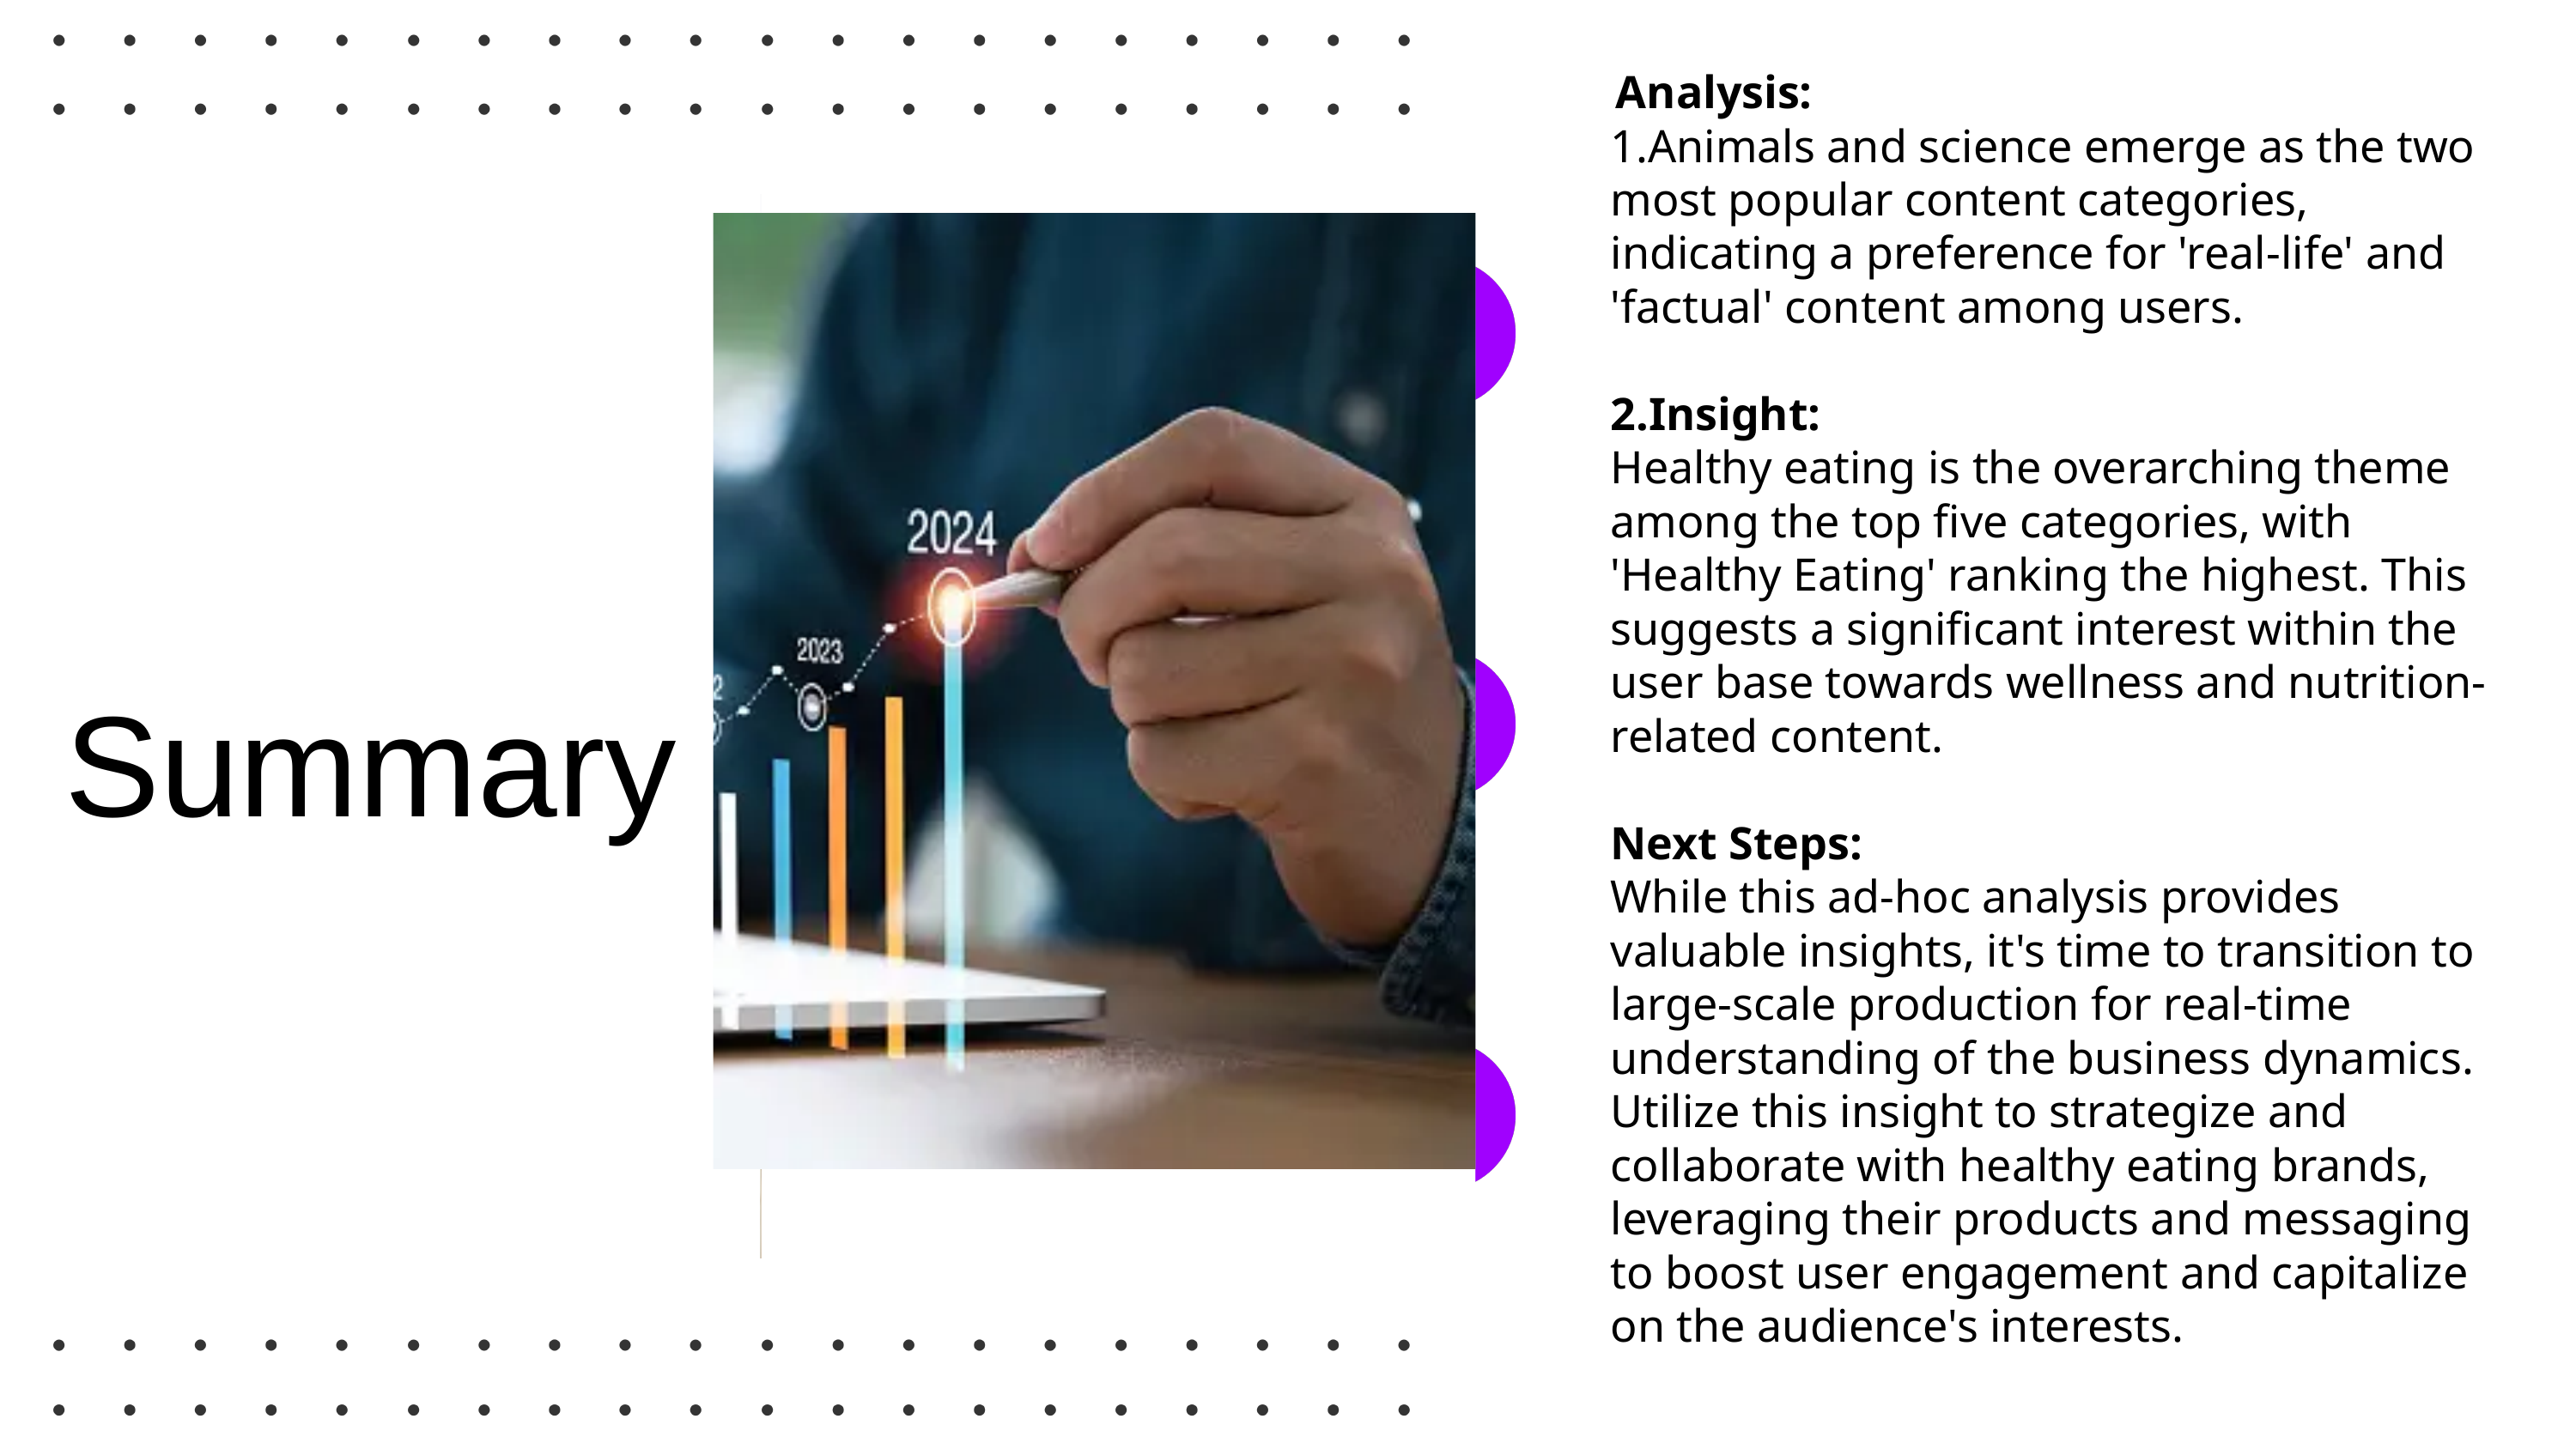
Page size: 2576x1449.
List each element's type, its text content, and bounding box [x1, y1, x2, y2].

picture [713, 165, 1562, 1288]
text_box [1631, 980, 2432, 1104]
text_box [46, 1335, 1414, 1449]
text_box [46, 0, 1414, 118]
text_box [1631, 221, 2432, 345]
text_box Analysis: Animals and science emerge as the two most popular content categories, indicating a preference for 'real-life' and 'factual' content among users. Insight: Healthy eating is the overarching theme among the top five categories, with 'Healthy Eating' ranking the highest. This suggests a significant interest within the user base towards wellness and nutrition-related content. Next Steps: While this ad-hoc analysis provides valuable insights, it's time to transition to large-scale production for real-time understanding of the business dynamics. Utilize this insight to strategize and collaborate with healthy eating brands, leveraging their products and messaging to boost user engagement and capitalize on the audience's interests. [1597, 51, 2518, 1364]
text_box Summary [64, 639, 708, 846]
